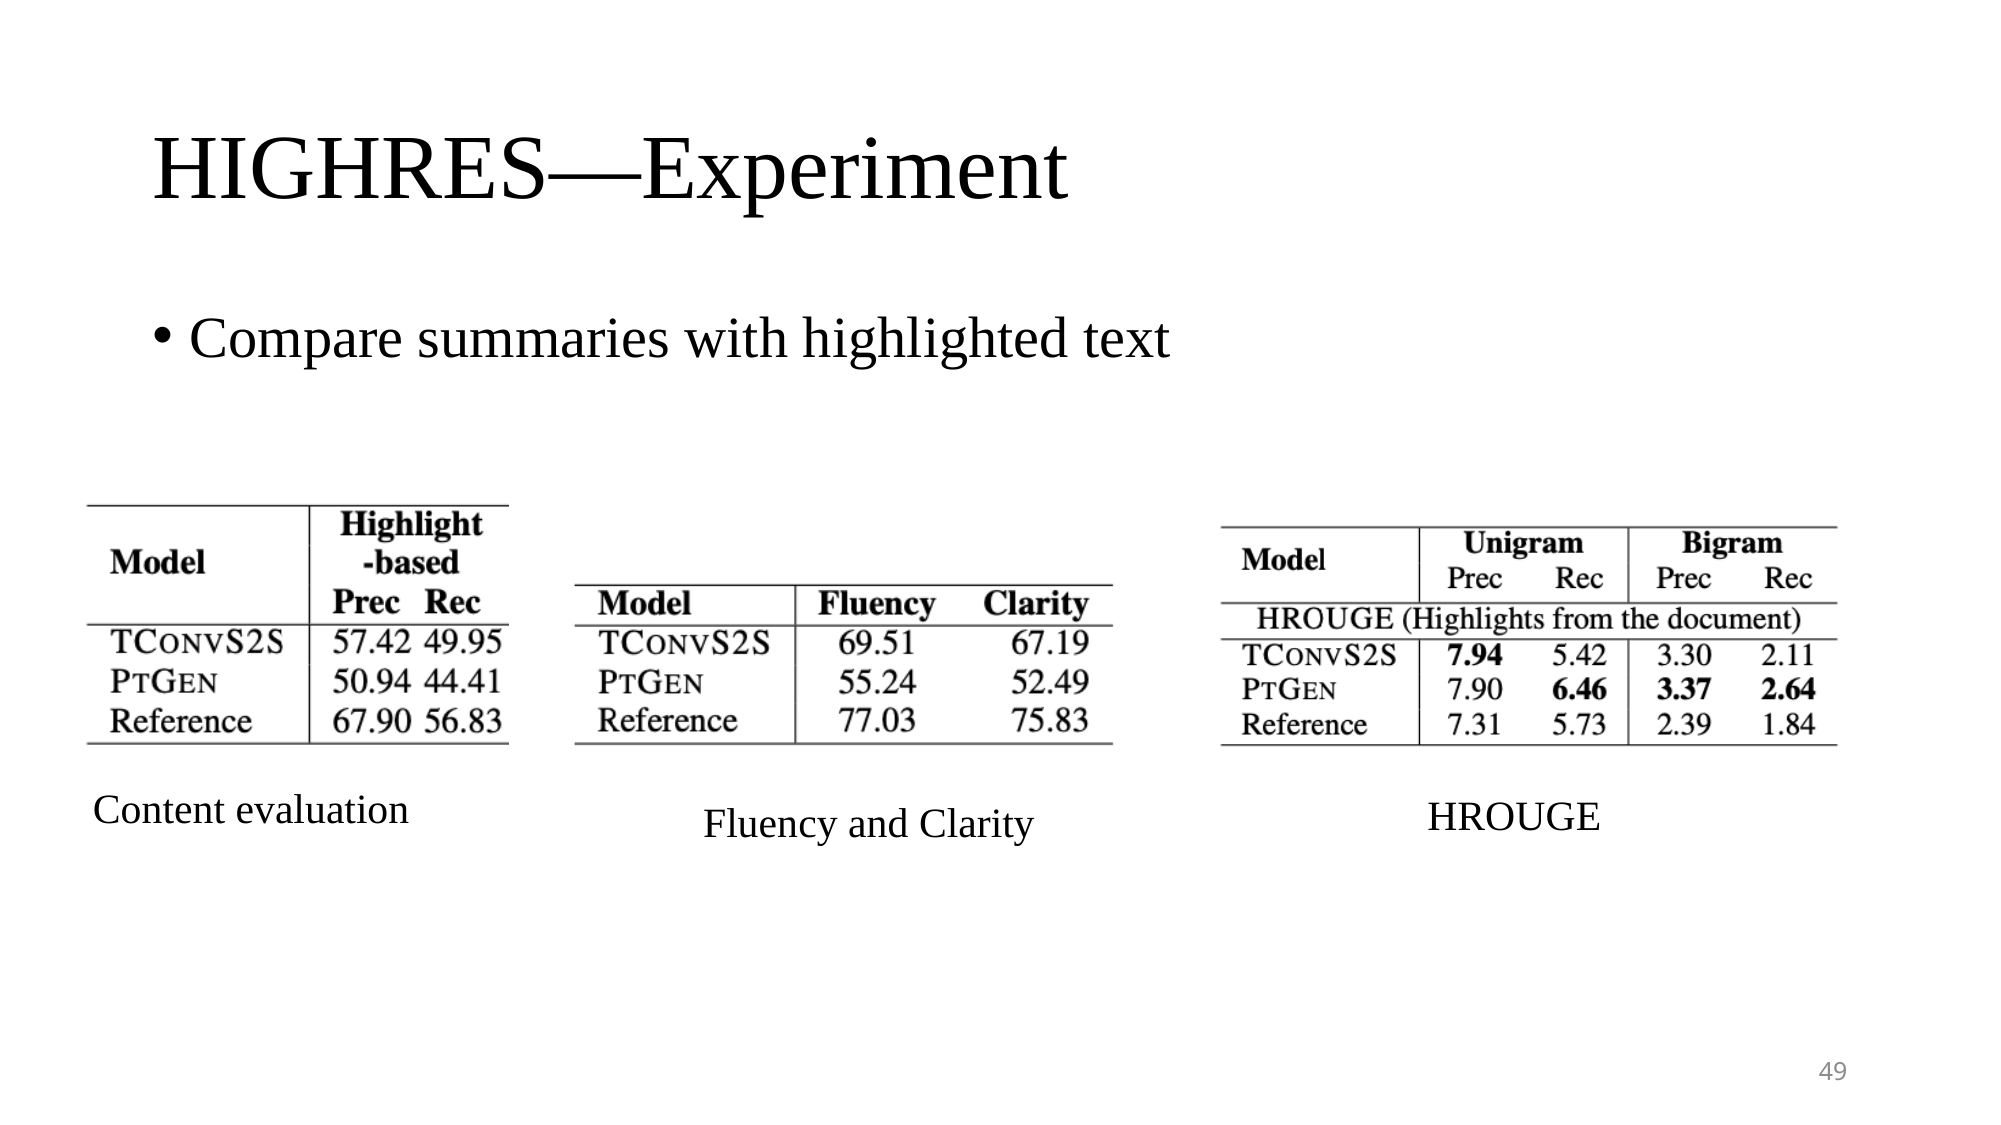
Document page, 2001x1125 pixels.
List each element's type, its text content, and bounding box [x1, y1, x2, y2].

text_box Fluency and Clarity [688, 788, 1593, 854]
text_box Content evaluation [78, 774, 983, 840]
picture [78, 493, 509, 772]
text_box HROUGE [1412, 781, 1843, 847]
title HIGHRES—Experiment [137, 59, 1863, 278]
picture [553, 559, 1141, 764]
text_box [1140, 498, 1922, 772]
list Compare summaries with highlighted text [137, 299, 1863, 461]
slide_number 49 [1412, 1042, 1863, 1103]
